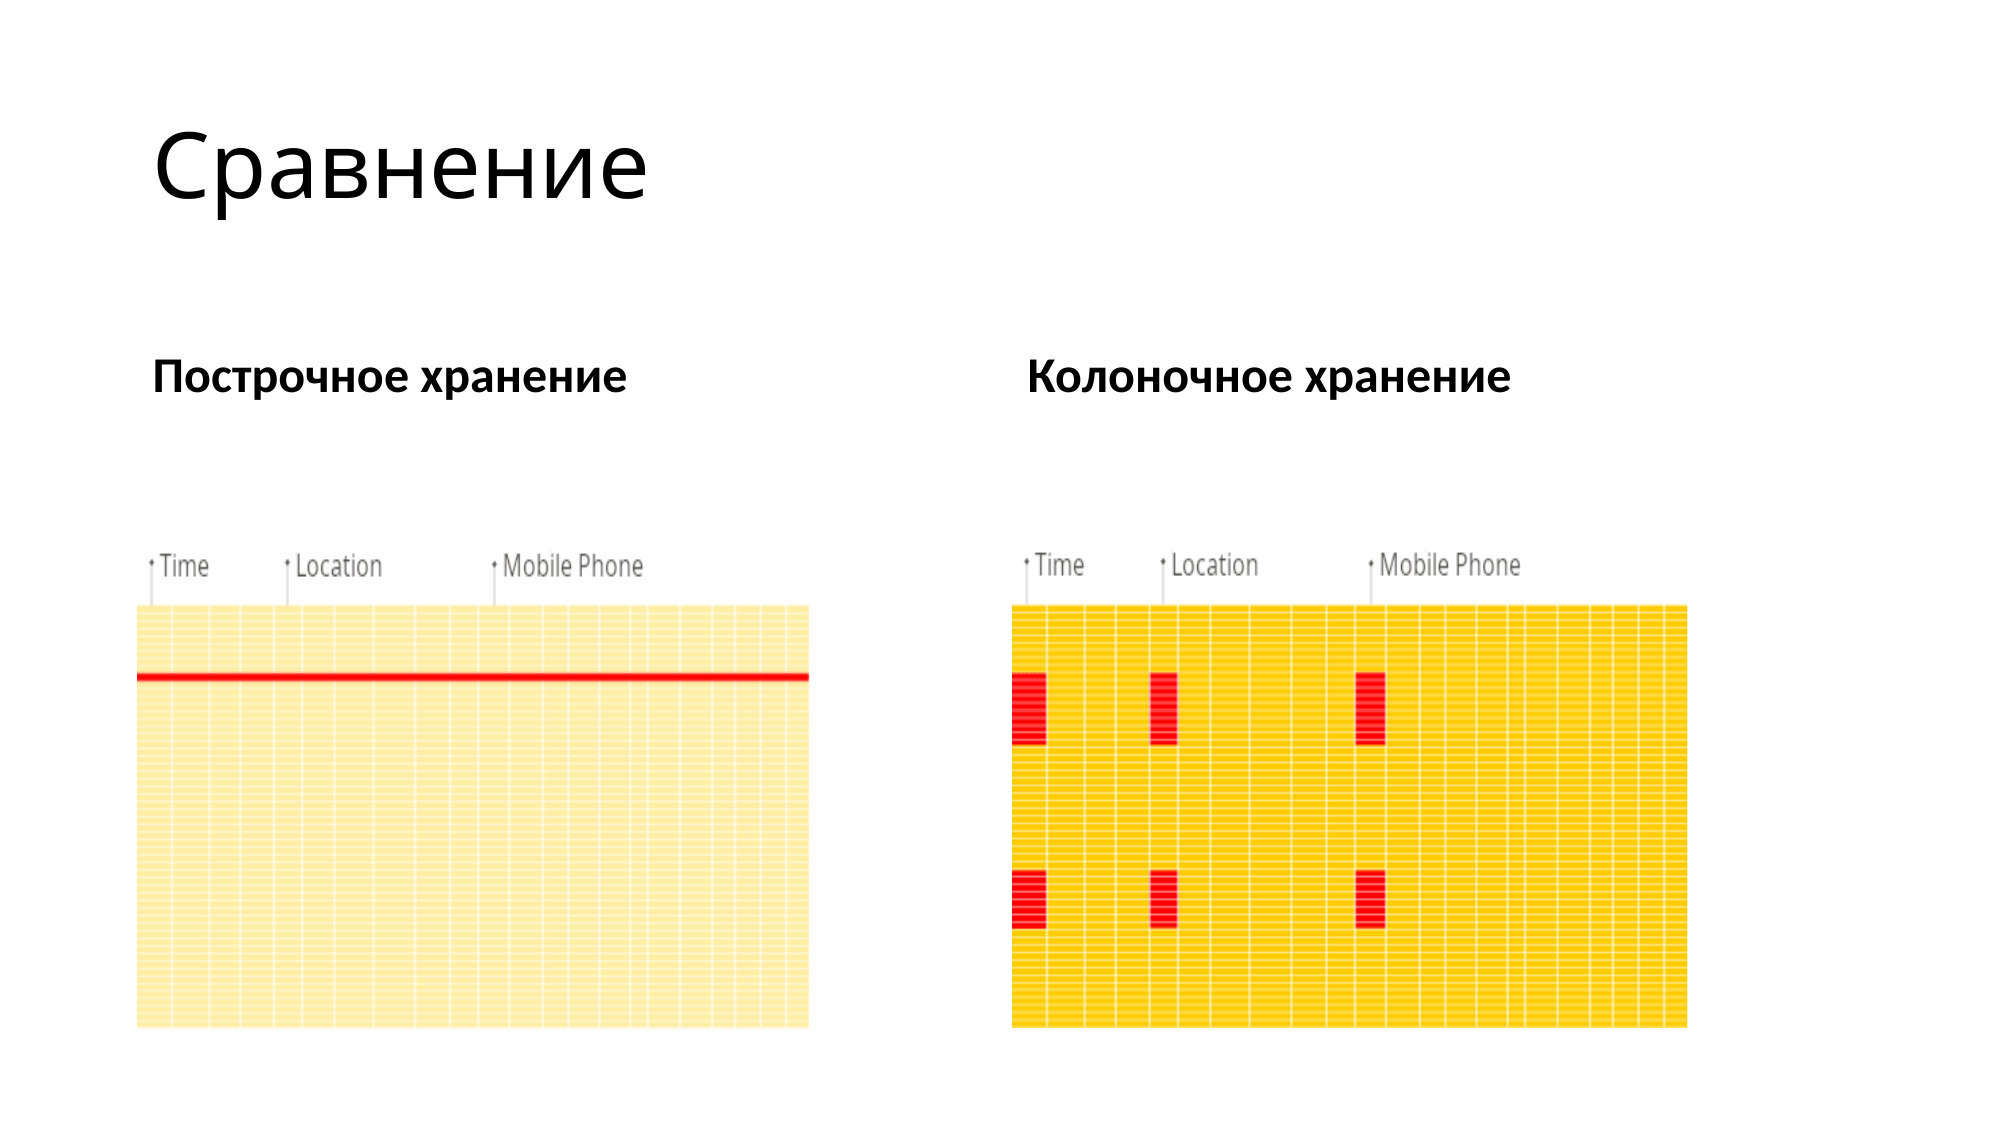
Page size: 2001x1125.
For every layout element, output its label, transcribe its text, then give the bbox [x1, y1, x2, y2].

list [137, 539, 984, 1029]
list Колоночное хранение [1012, 275, 1863, 411]
list Построчное хранение [137, 275, 984, 411]
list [1012, 539, 1863, 1029]
title Сравнение [137, 59, 1863, 278]
